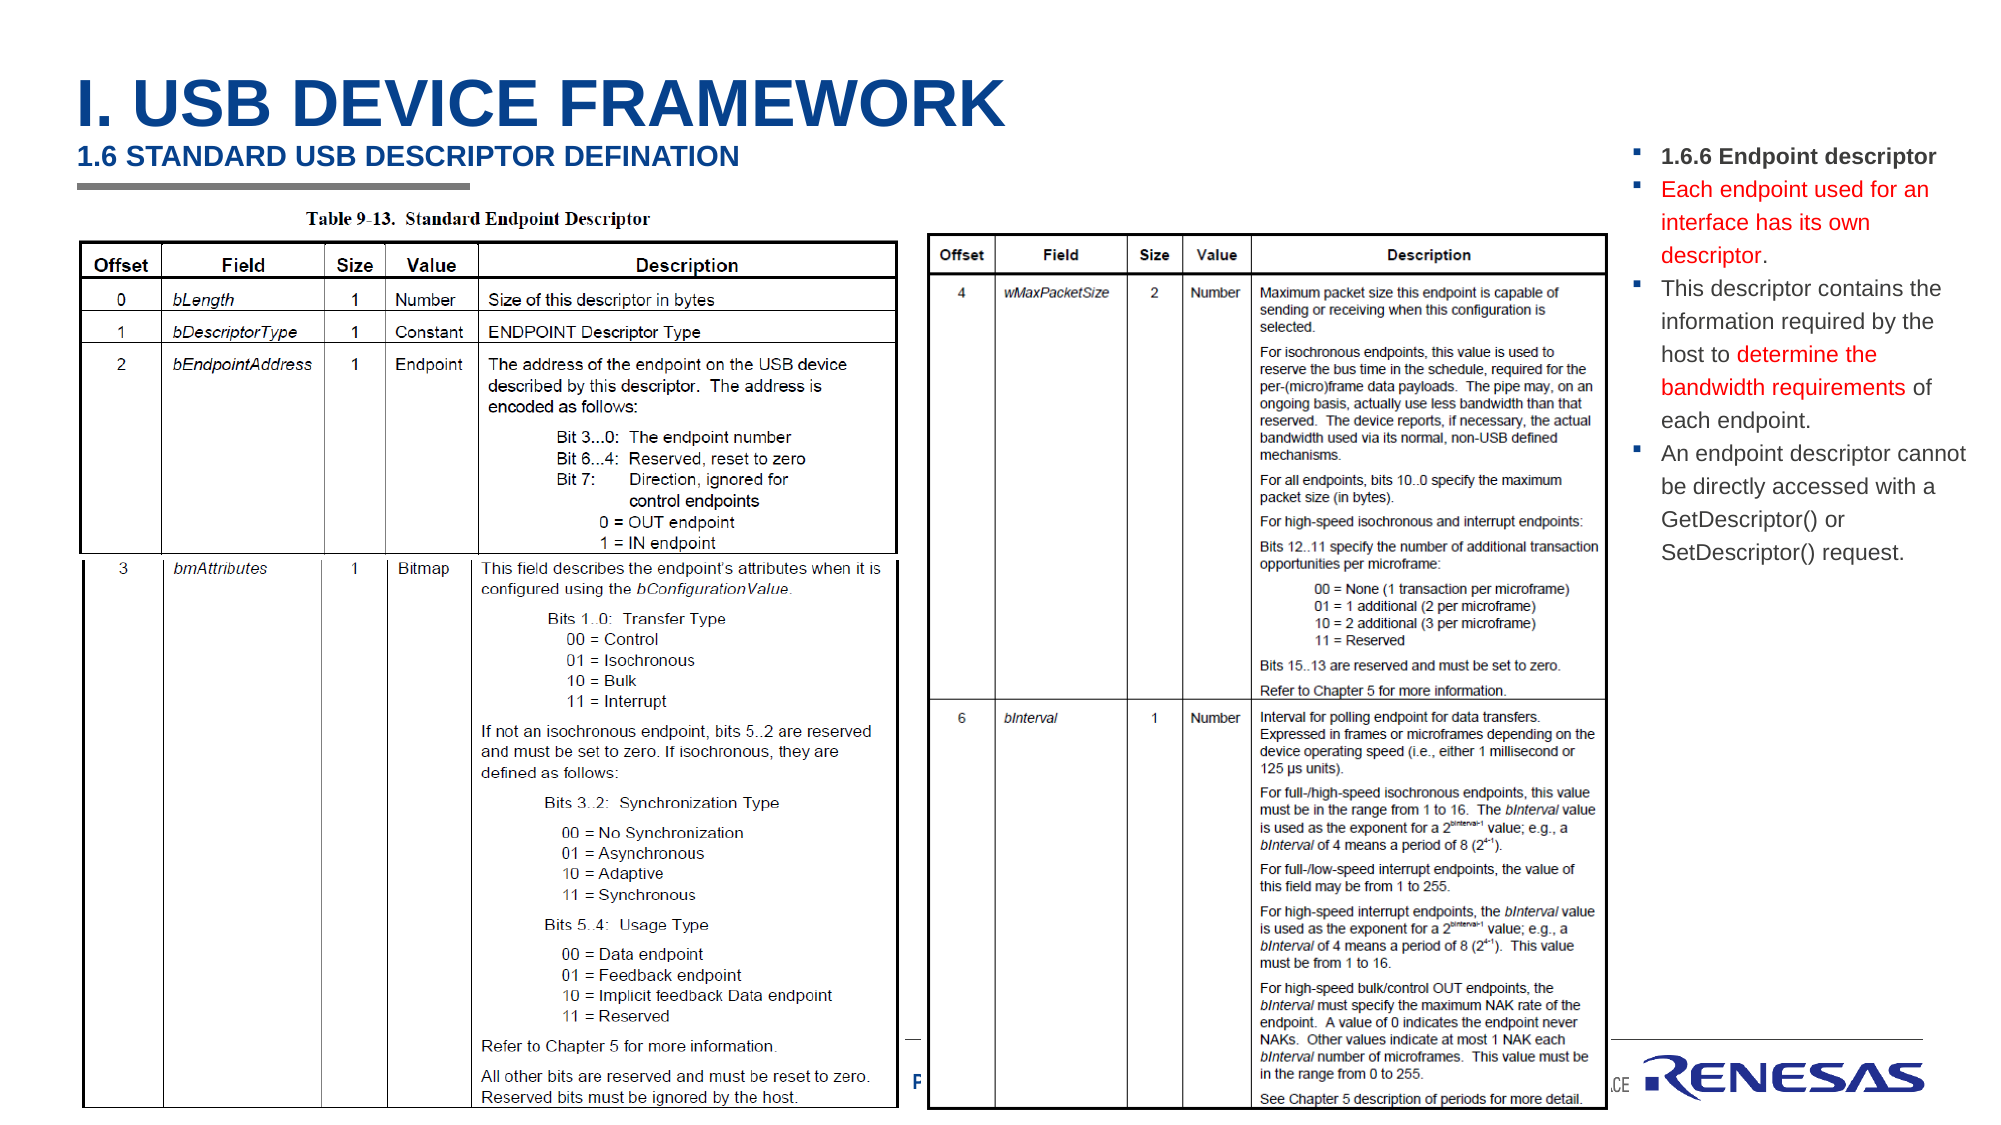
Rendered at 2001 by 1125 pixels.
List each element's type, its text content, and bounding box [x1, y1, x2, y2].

picture [76, 207, 906, 1113]
title I. USB Device framework 1.6 Standard usb descriptor defination [76, 68, 1922, 173]
picture [921, 229, 1933, 1116]
text_box 1.6.6 Endpoint descriptor Each endpoint used for an interface has its own descriptor. This descriptor contains the information required by the host to determine the bandwidth requirements of each endpoint. An endpoint descriptor cannot be directly accessed with a GetDescriptor() or SetDescriptor() request. [1631, 136, 1968, 565]
